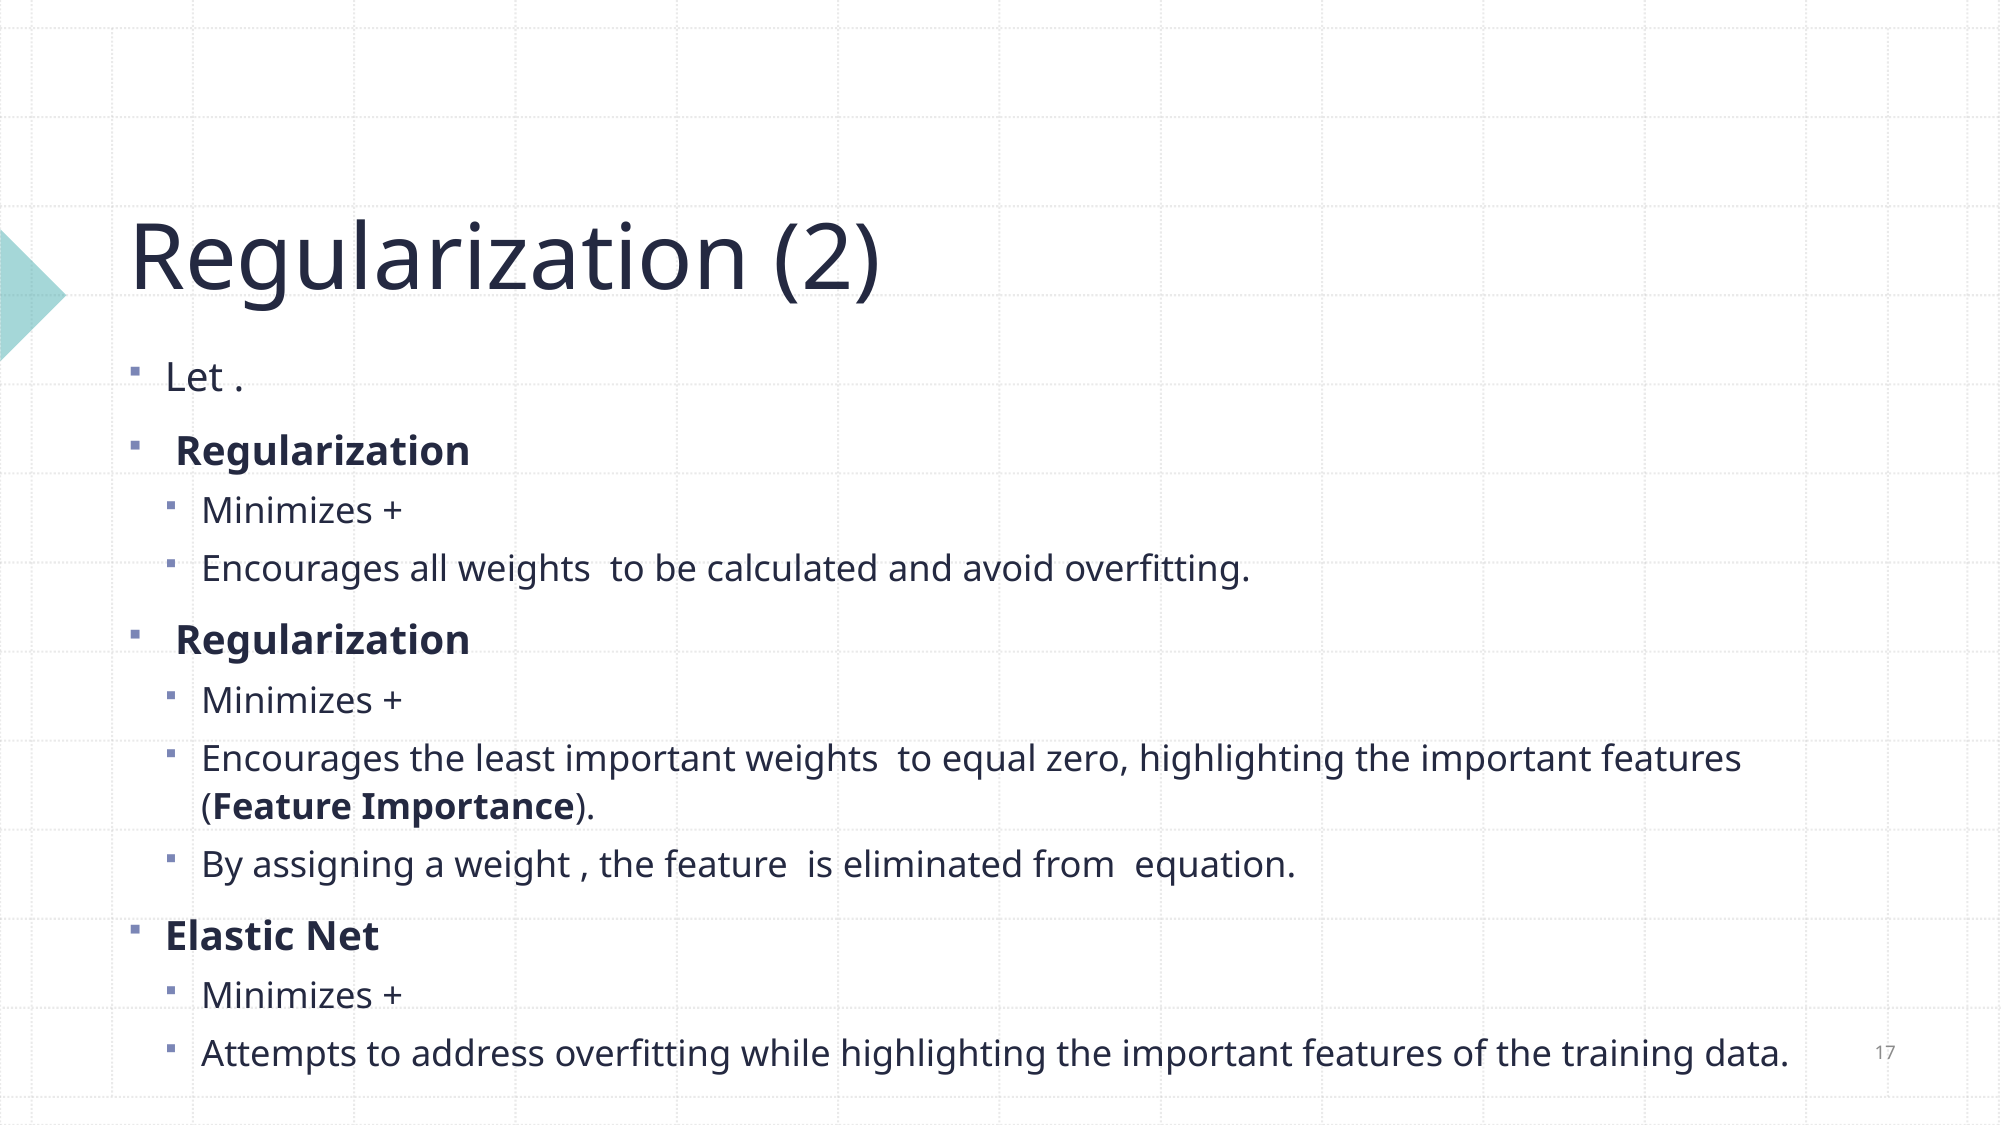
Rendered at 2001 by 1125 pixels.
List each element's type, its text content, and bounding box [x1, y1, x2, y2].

slide_number 17 [1805, 1019, 1966, 1089]
title Regularization (2) [113, 78, 1808, 316]
